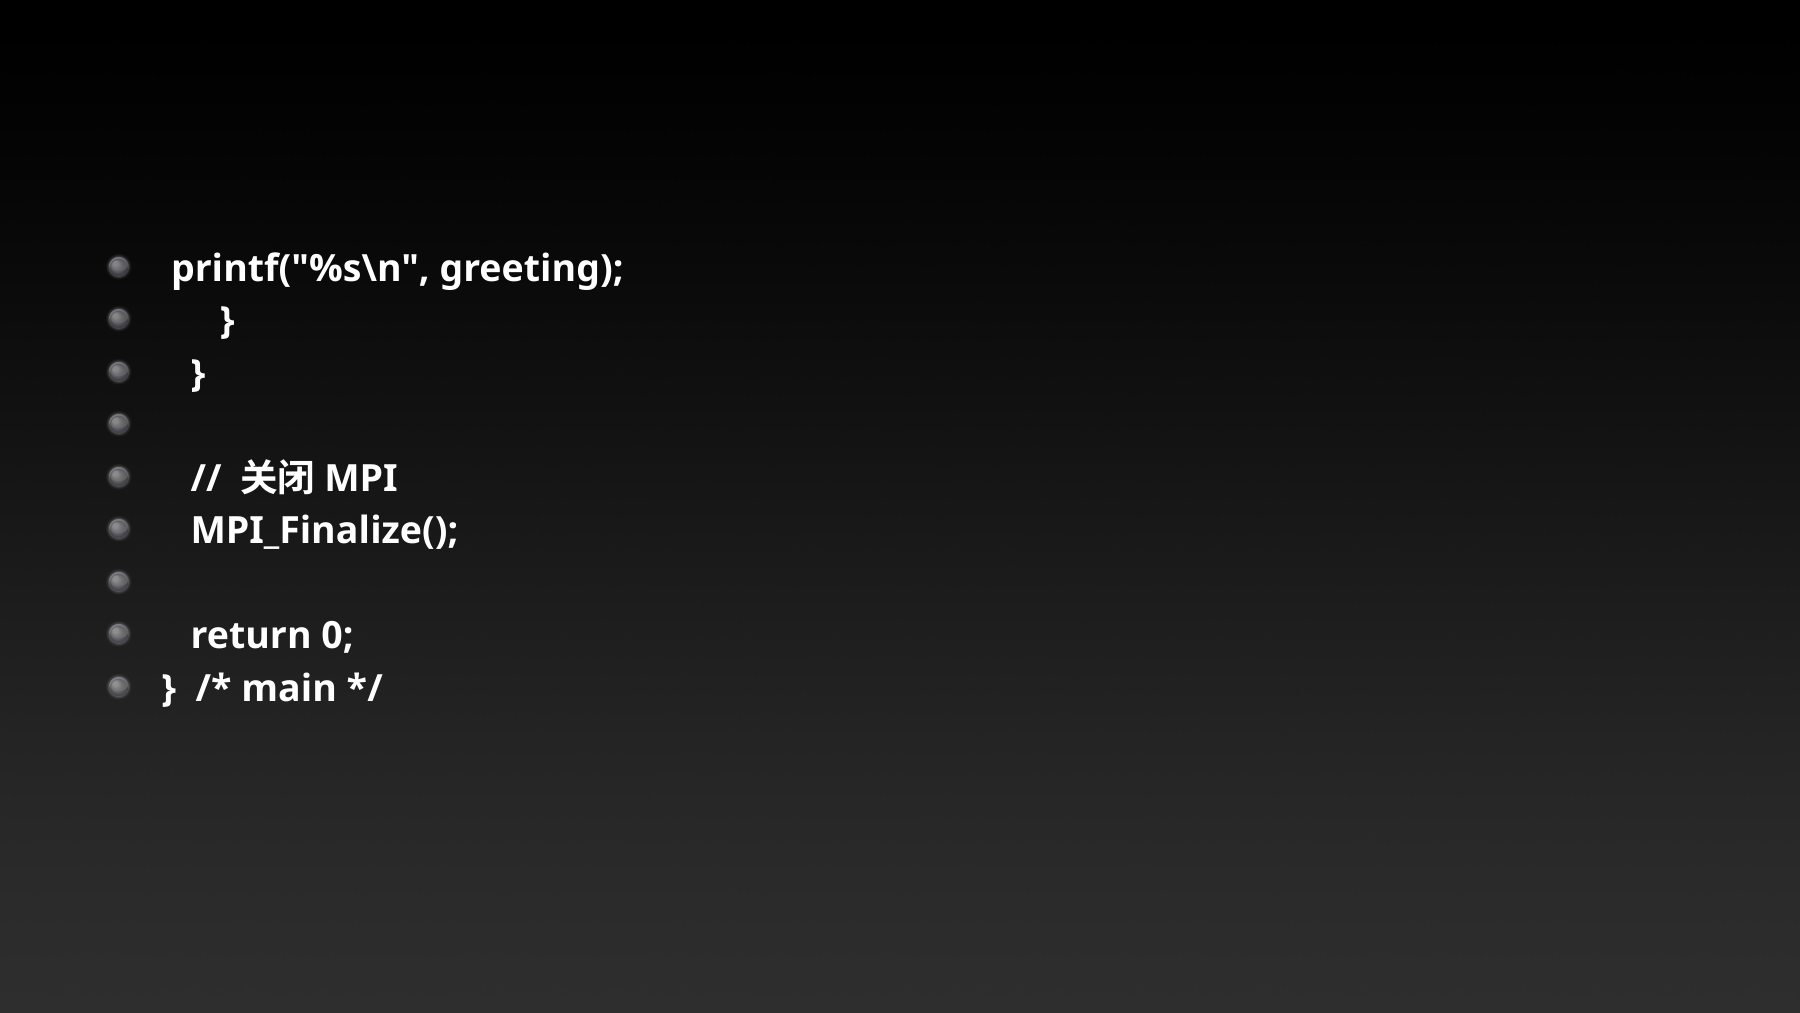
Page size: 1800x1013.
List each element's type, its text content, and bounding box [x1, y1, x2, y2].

picture [0, 0, 1800, 1013]
list printf("%s\n", greeting); } } // 关闭MPI MPI_Finalize(); return 0; } /* main */ [89, 235, 1738, 935]
